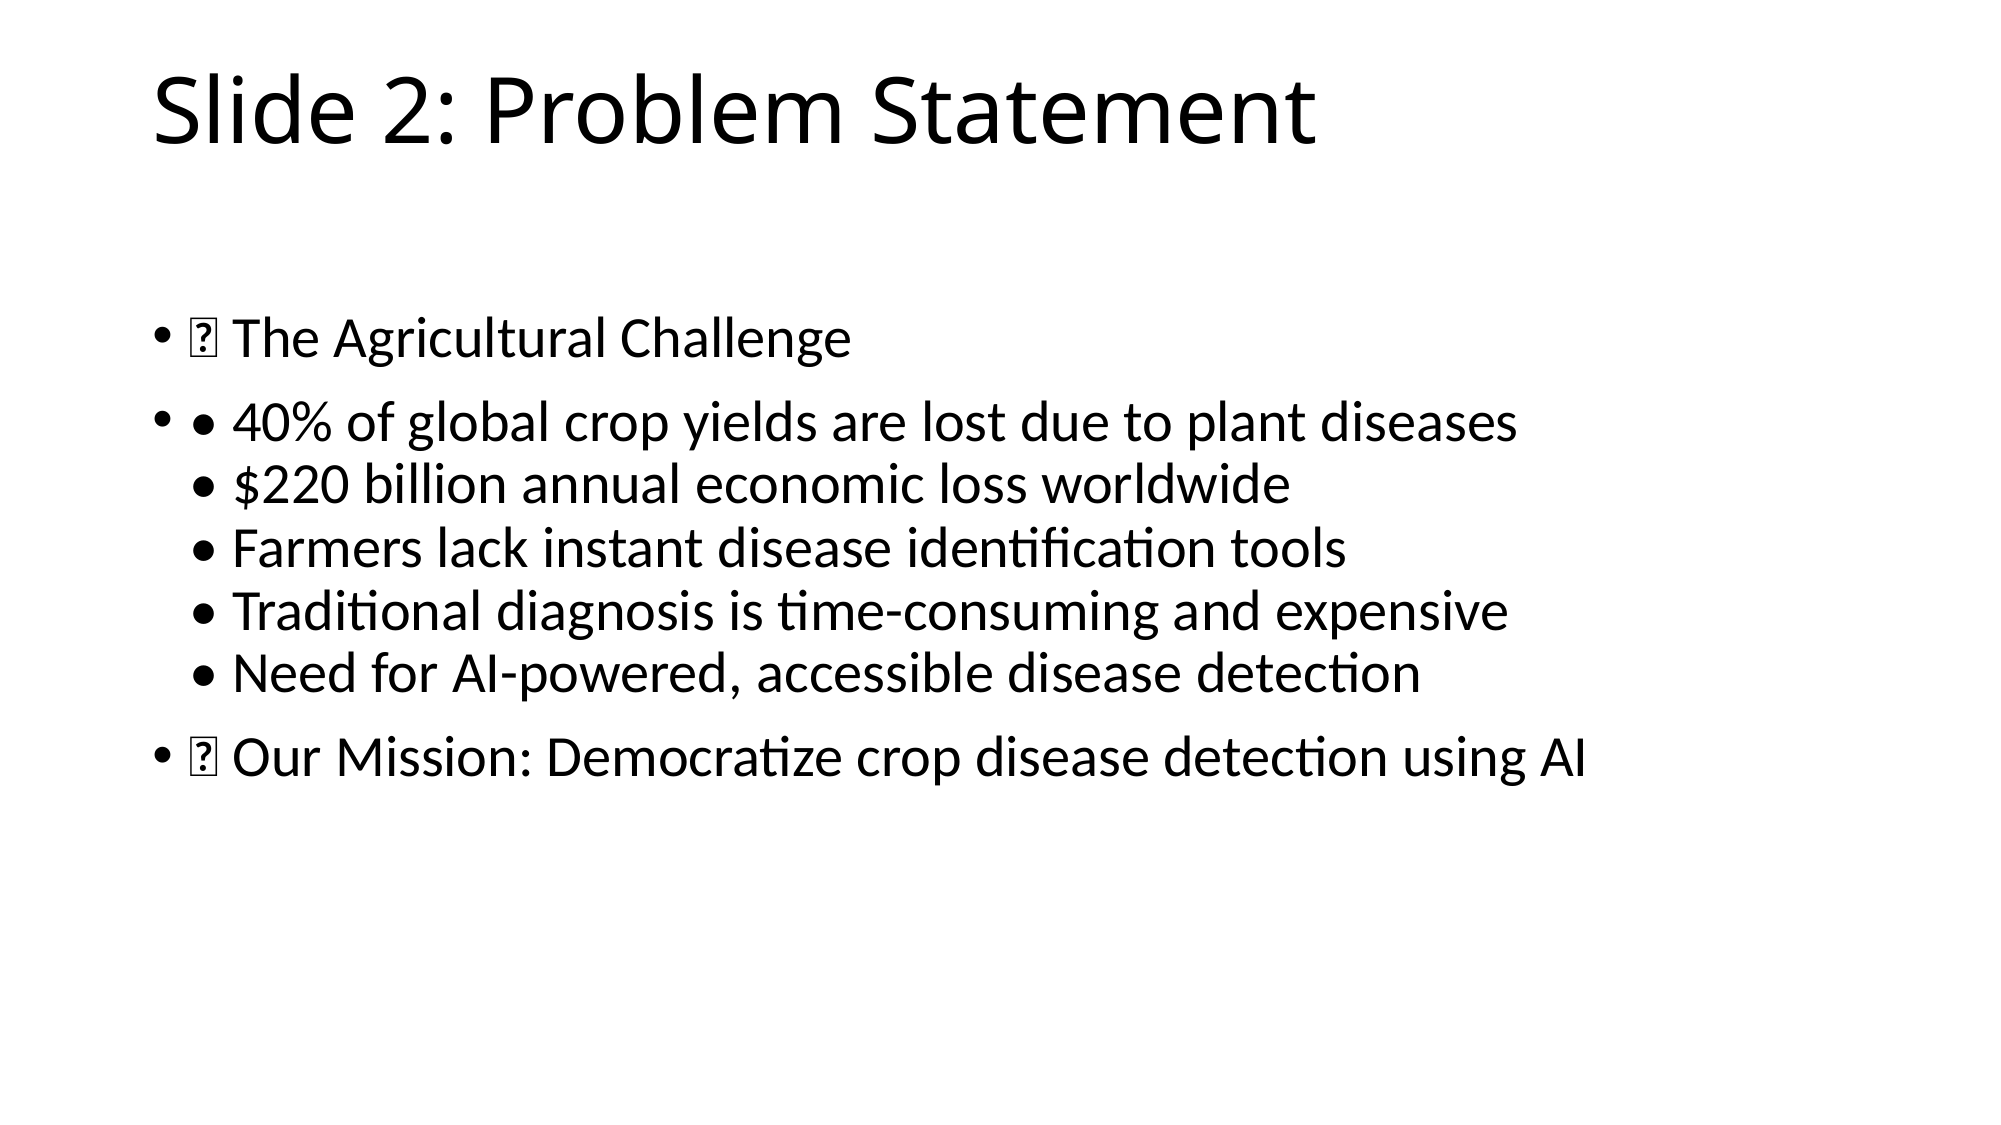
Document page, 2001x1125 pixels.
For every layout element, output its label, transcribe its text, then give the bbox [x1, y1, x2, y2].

title Slide 2: Problem Statement [137, 59, 1863, 278]
list 🌾 The Agricultural Challenge • 40% of global crop yields are lost due to plant diseases • $220 billion annual economic loss worldwide • Farmers lack instant disease identification tools • Traditional diagnosis is time-consuming and expensive • Need for AI-powered, accessible disease detection 🎯 Our Mission: Democratize crop disease detection using AI [137, 299, 1863, 1014]
